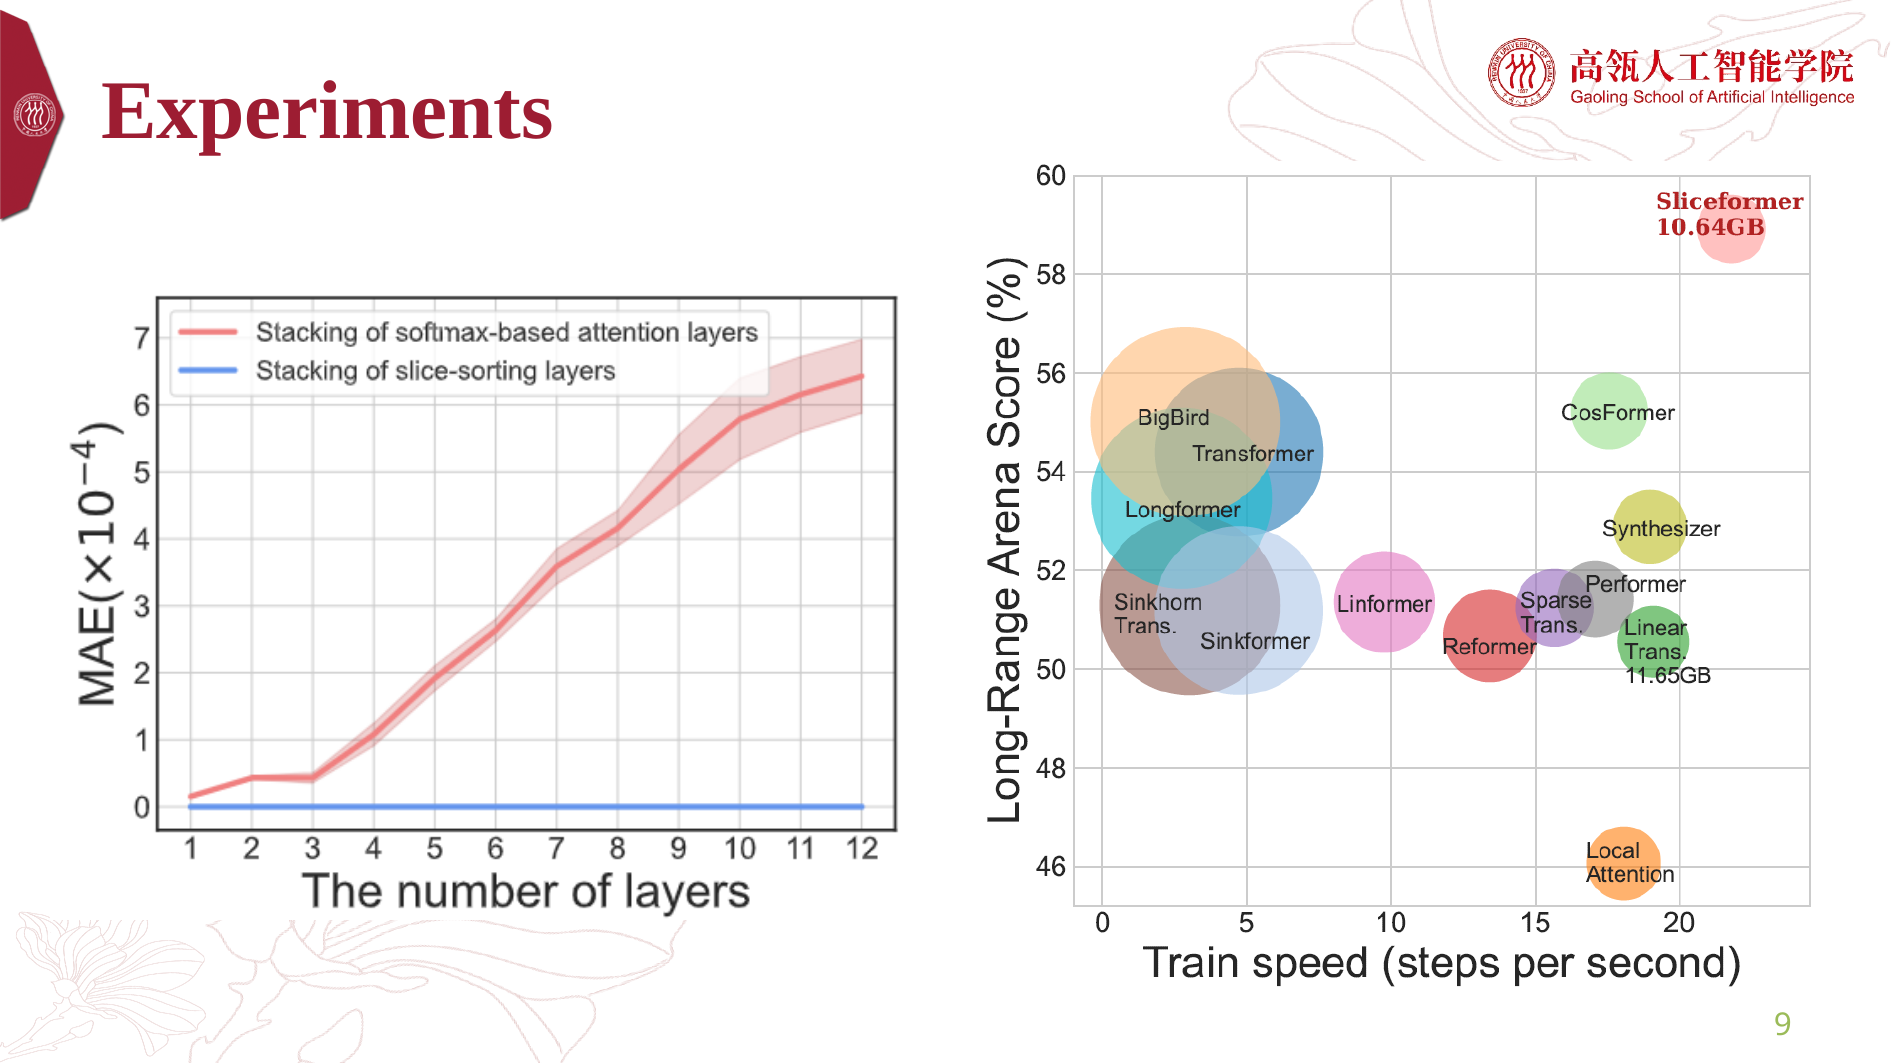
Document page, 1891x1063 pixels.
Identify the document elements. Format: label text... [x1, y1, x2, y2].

picture [1488, 38, 1854, 107]
picture [0, 0, 69, 237]
title Experiments [82, 45, 1536, 166]
picture [50, 283, 915, 920]
picture [980, 160, 1821, 987]
